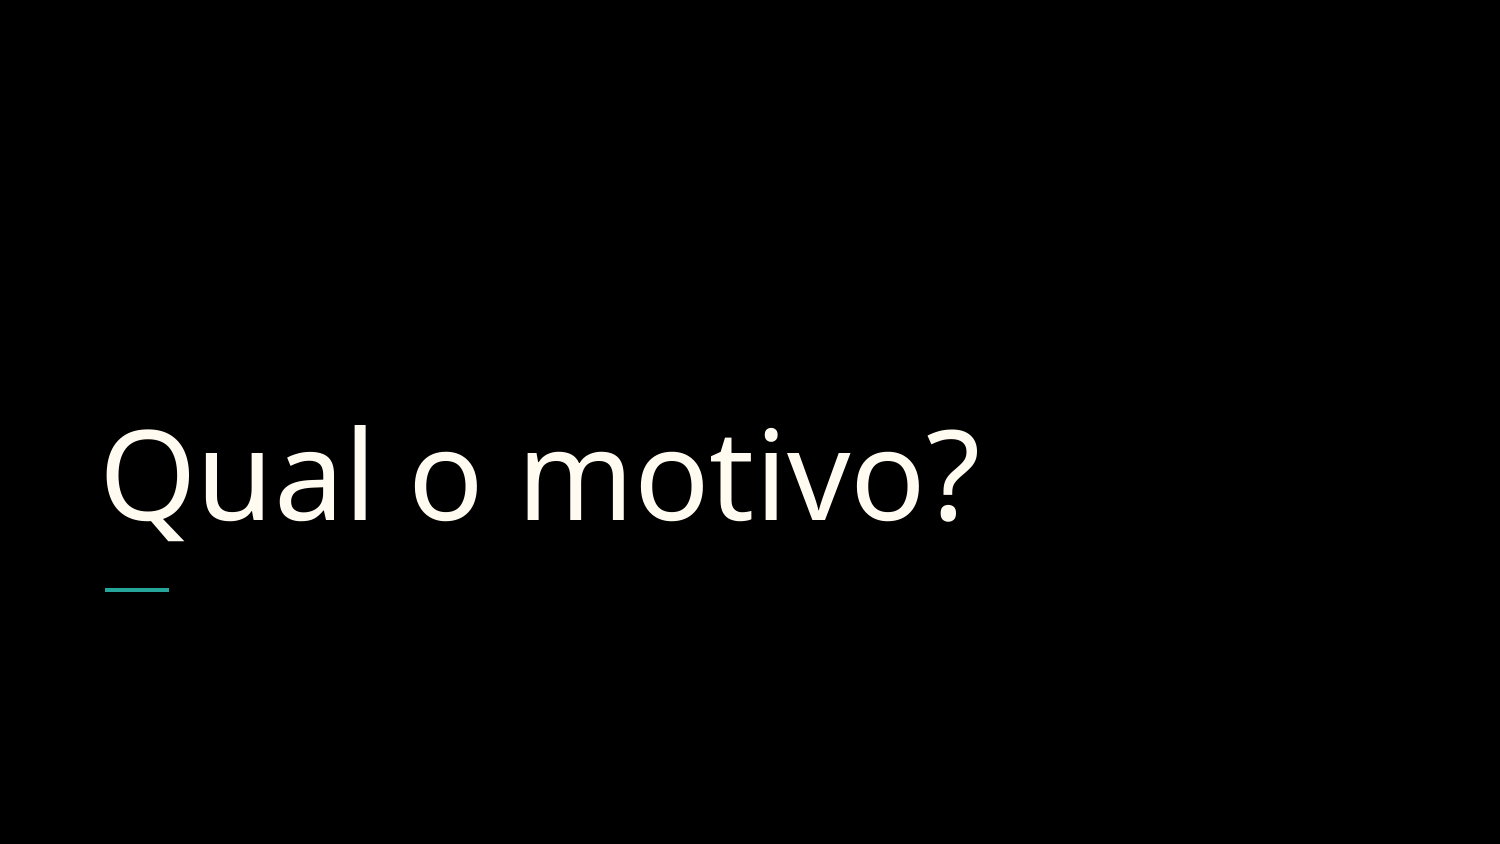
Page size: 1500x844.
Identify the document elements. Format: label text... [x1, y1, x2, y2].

title Qual o motivo? [84, 310, 1416, 561]
